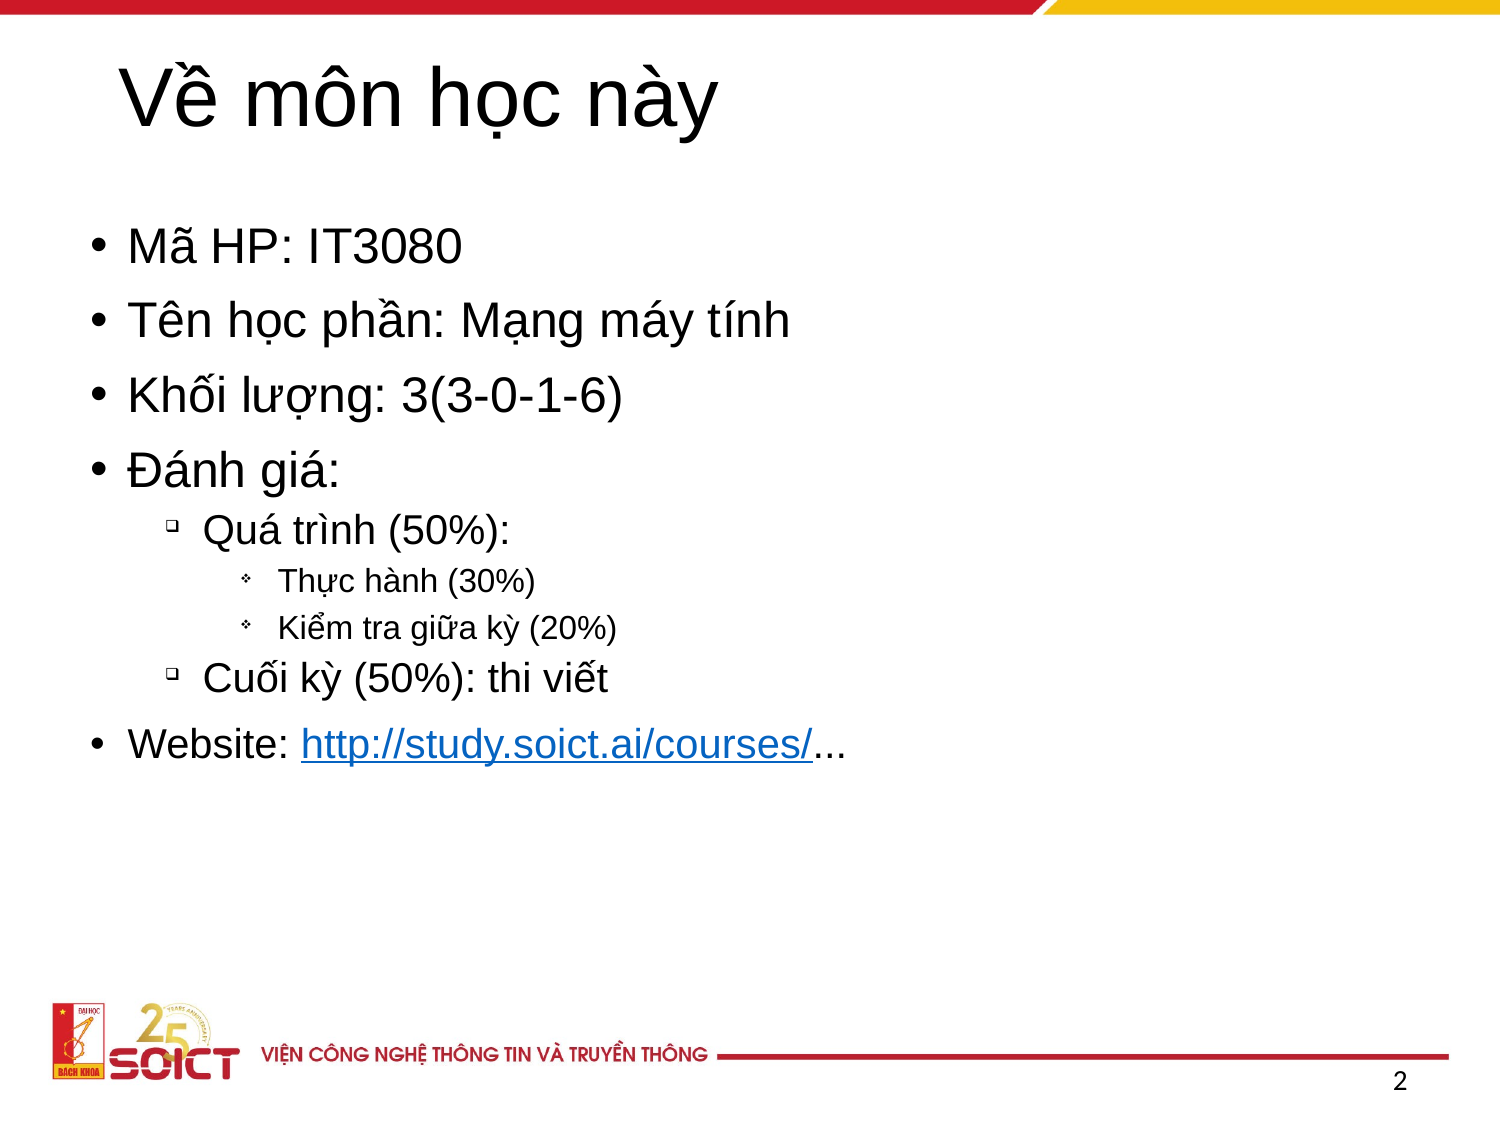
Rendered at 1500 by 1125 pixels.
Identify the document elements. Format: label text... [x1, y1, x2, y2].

title Về môn học này [103, 38, 1397, 161]
picture [0, 0, 1500, 1125]
list Mã HP: IT3080 Tên học phần: Mạng máy tính Khối lượng: 3(3-0-1-6) Đánh giá: Quá trình (50%): Thực hành (30%) Kiểm tra giữa kỳ (20%) Cuối kỳ (50%): thi viết Website: http://study.soict.ai/courses/... [75, 212, 1425, 993]
slide_number 2 [1328, 1049, 1423, 1109]
